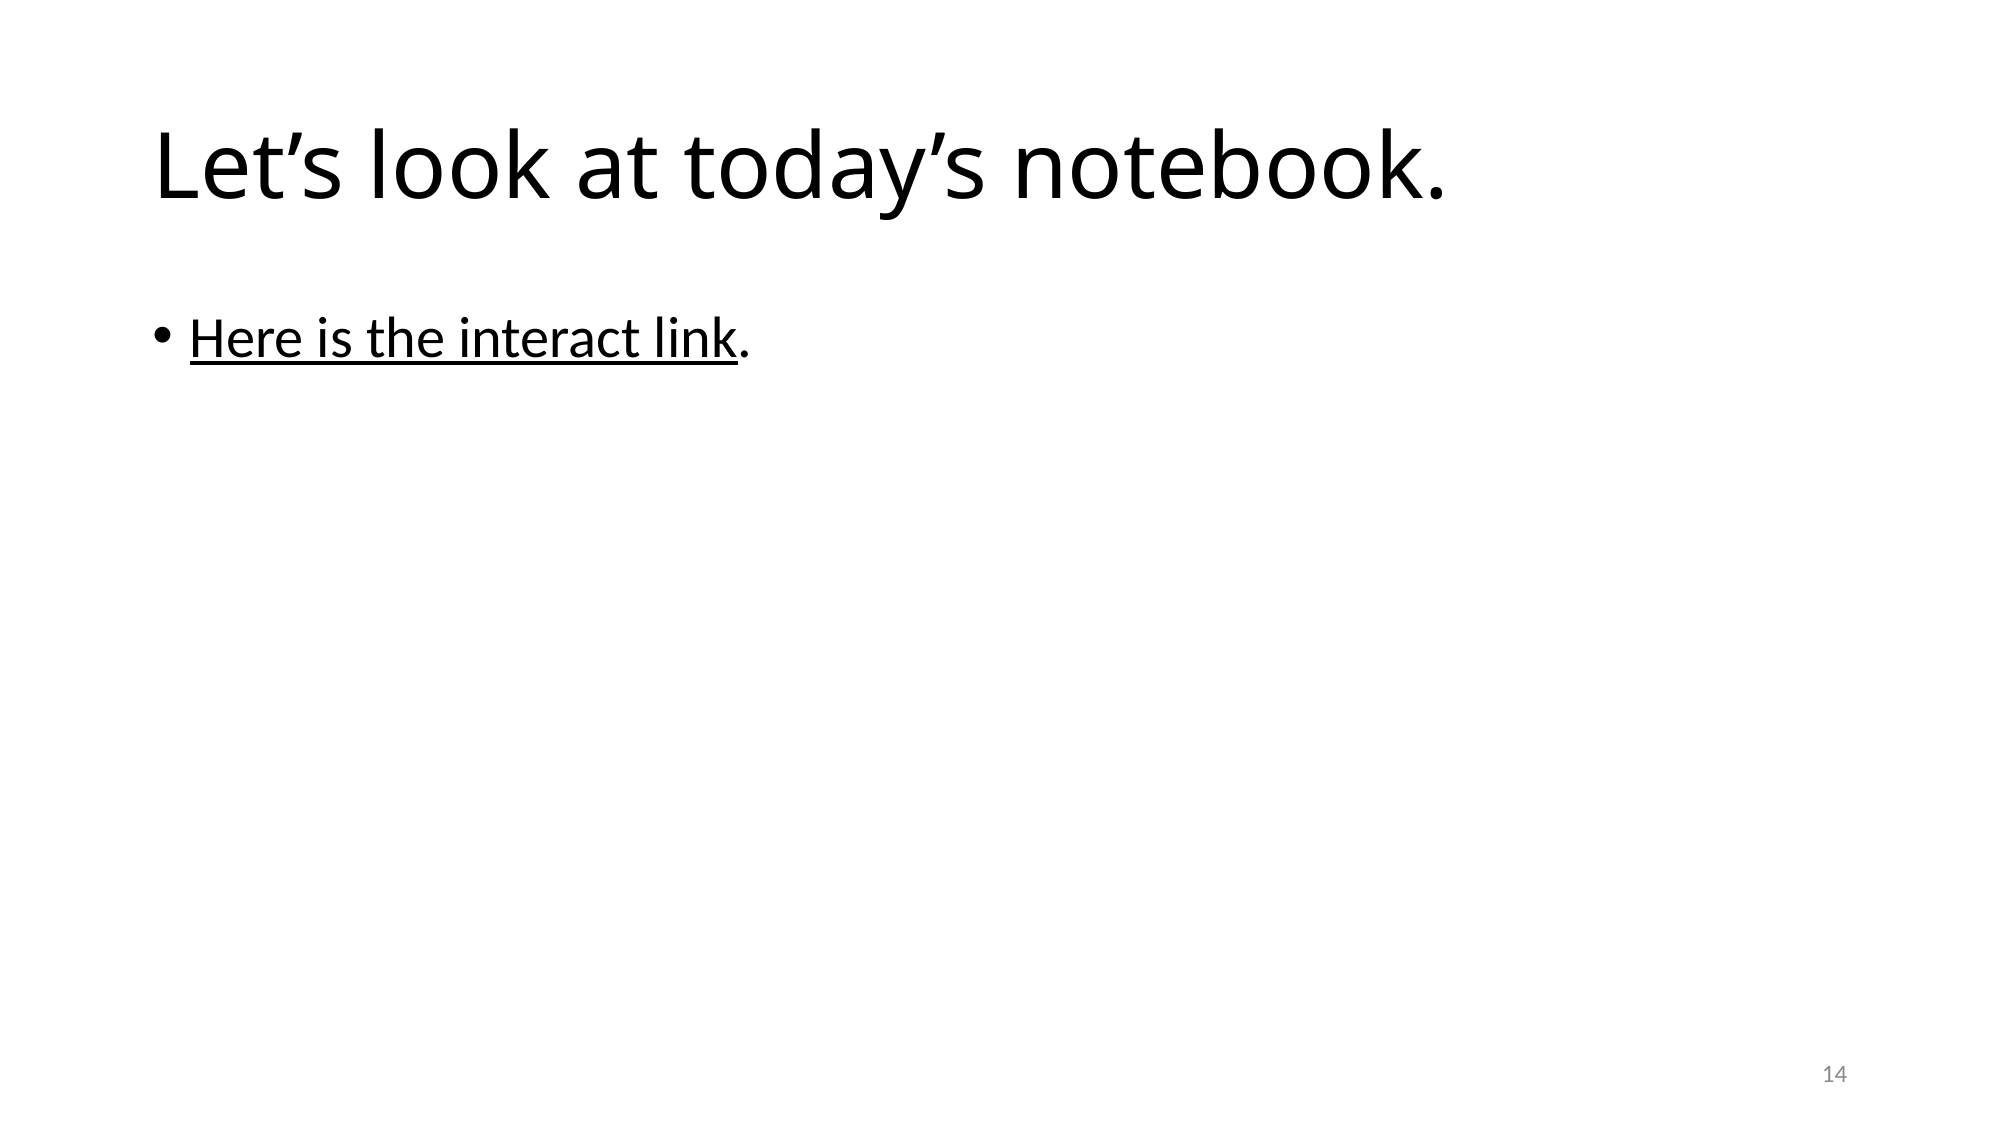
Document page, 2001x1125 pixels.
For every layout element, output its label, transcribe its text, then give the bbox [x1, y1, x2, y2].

title Let’s look at today’s notebook. [137, 59, 1863, 278]
list Here is the interact link. [137, 299, 1863, 1014]
slide_number 14 [1412, 1042, 1863, 1103]
